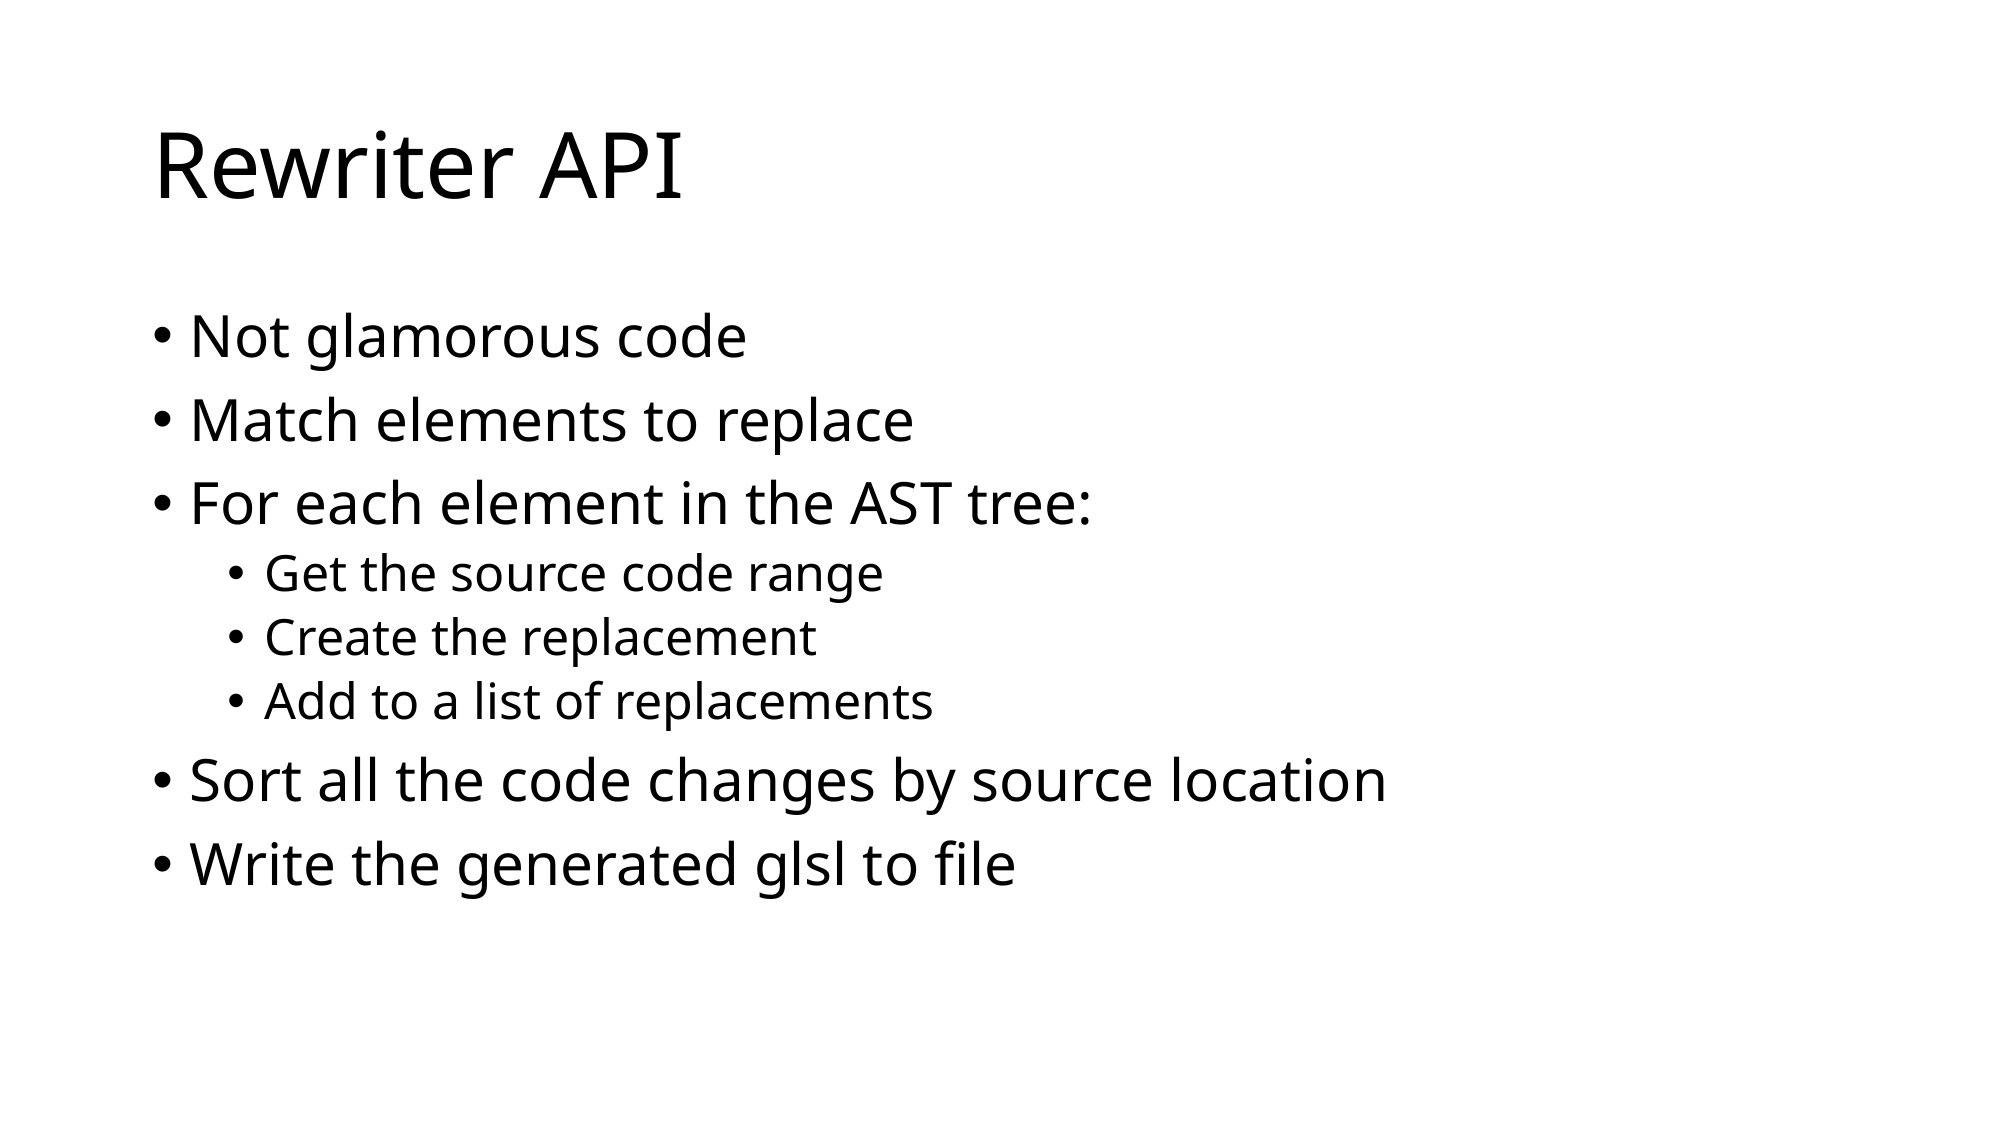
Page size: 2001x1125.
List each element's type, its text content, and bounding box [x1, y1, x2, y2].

list Not glamorous code Match elements to replace For each element in the AST tree: Get the source code range Create the replacement Add to a list of replacements Sort all the code changes by source location Write the generated glsl to file [137, 299, 1863, 1014]
title Rewriter API [137, 59, 1863, 278]
